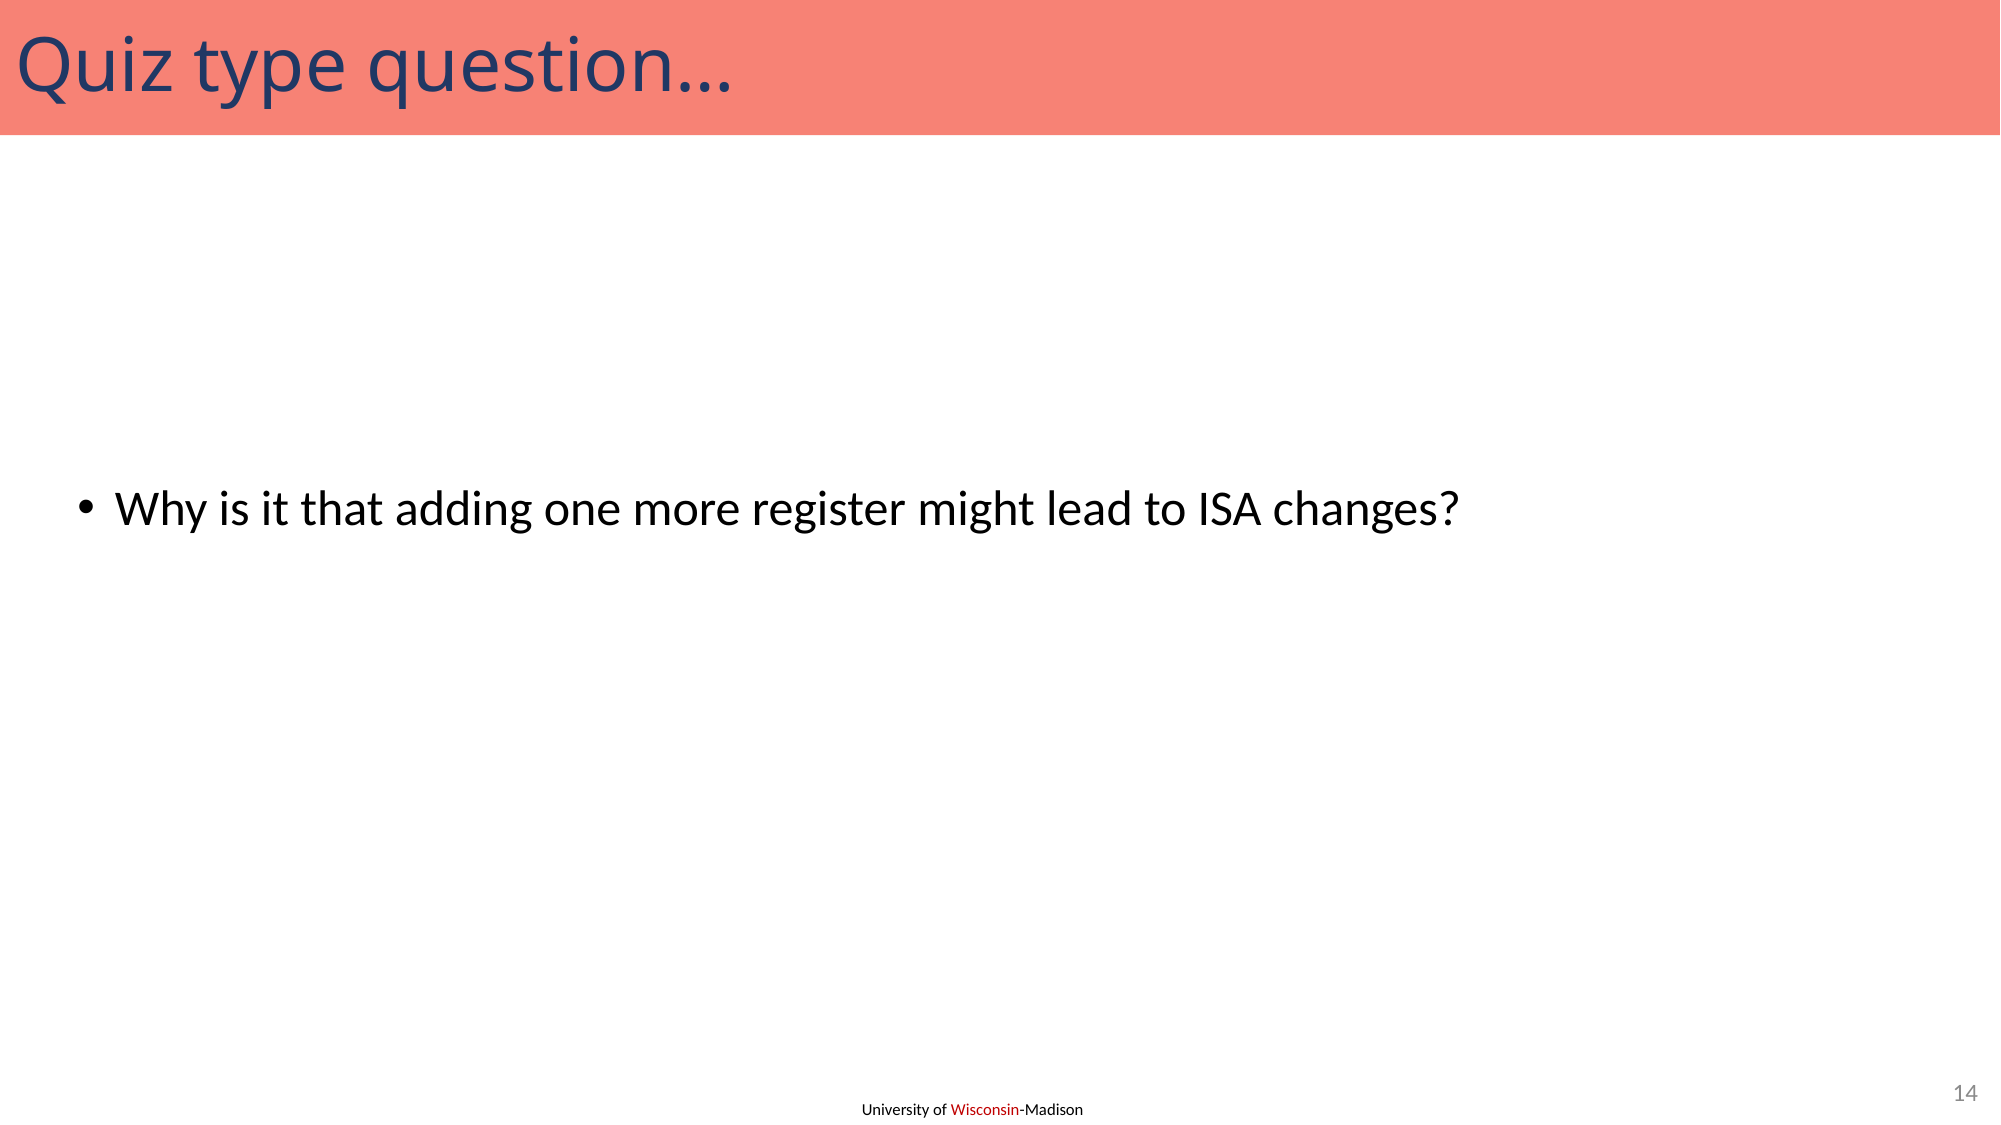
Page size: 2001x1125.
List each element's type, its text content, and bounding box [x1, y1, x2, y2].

list Why is it that adding one more register might lead to ISA changes? [62, 243, 1835, 1037]
slide_number 14 [1879, 1069, 1994, 1114]
title Quiz type question… [0, 0, 2000, 136]
